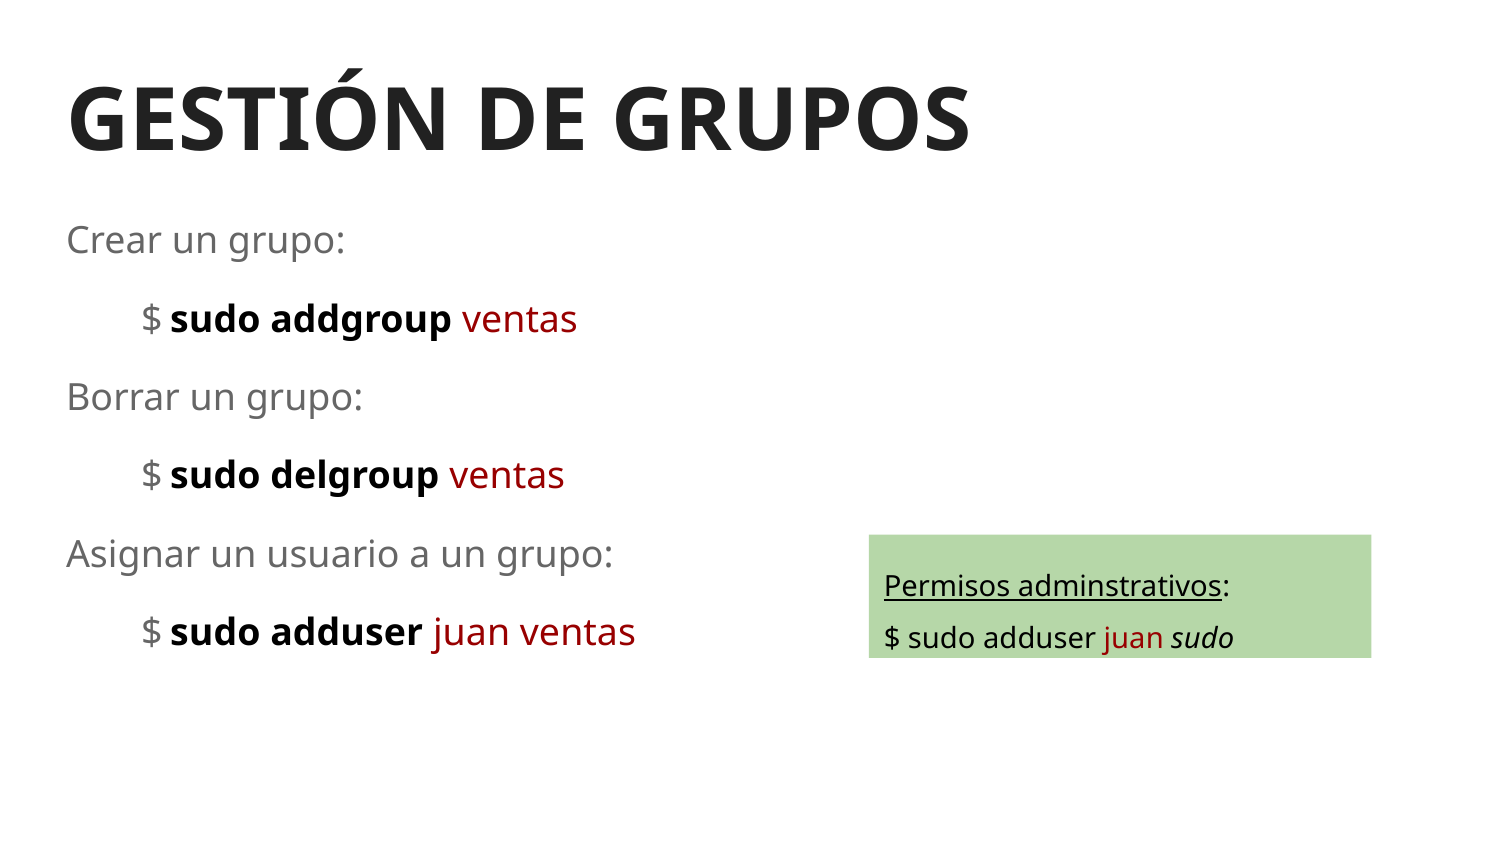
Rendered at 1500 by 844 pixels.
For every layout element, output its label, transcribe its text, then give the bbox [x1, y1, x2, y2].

list Crear un grupo: $ sudo addgroup ventas Borrar un grupo: $ sudo delgroup ventas Asignar un usuario a un grupo: $ sudo adduser juan ventas [51, 201, 1449, 750]
title GESTIÓN DE GRUPOS [51, 48, 1449, 180]
text_box Permisos adminstrativos: $ sudo adduser juan sudo [868, 534, 1372, 658]
